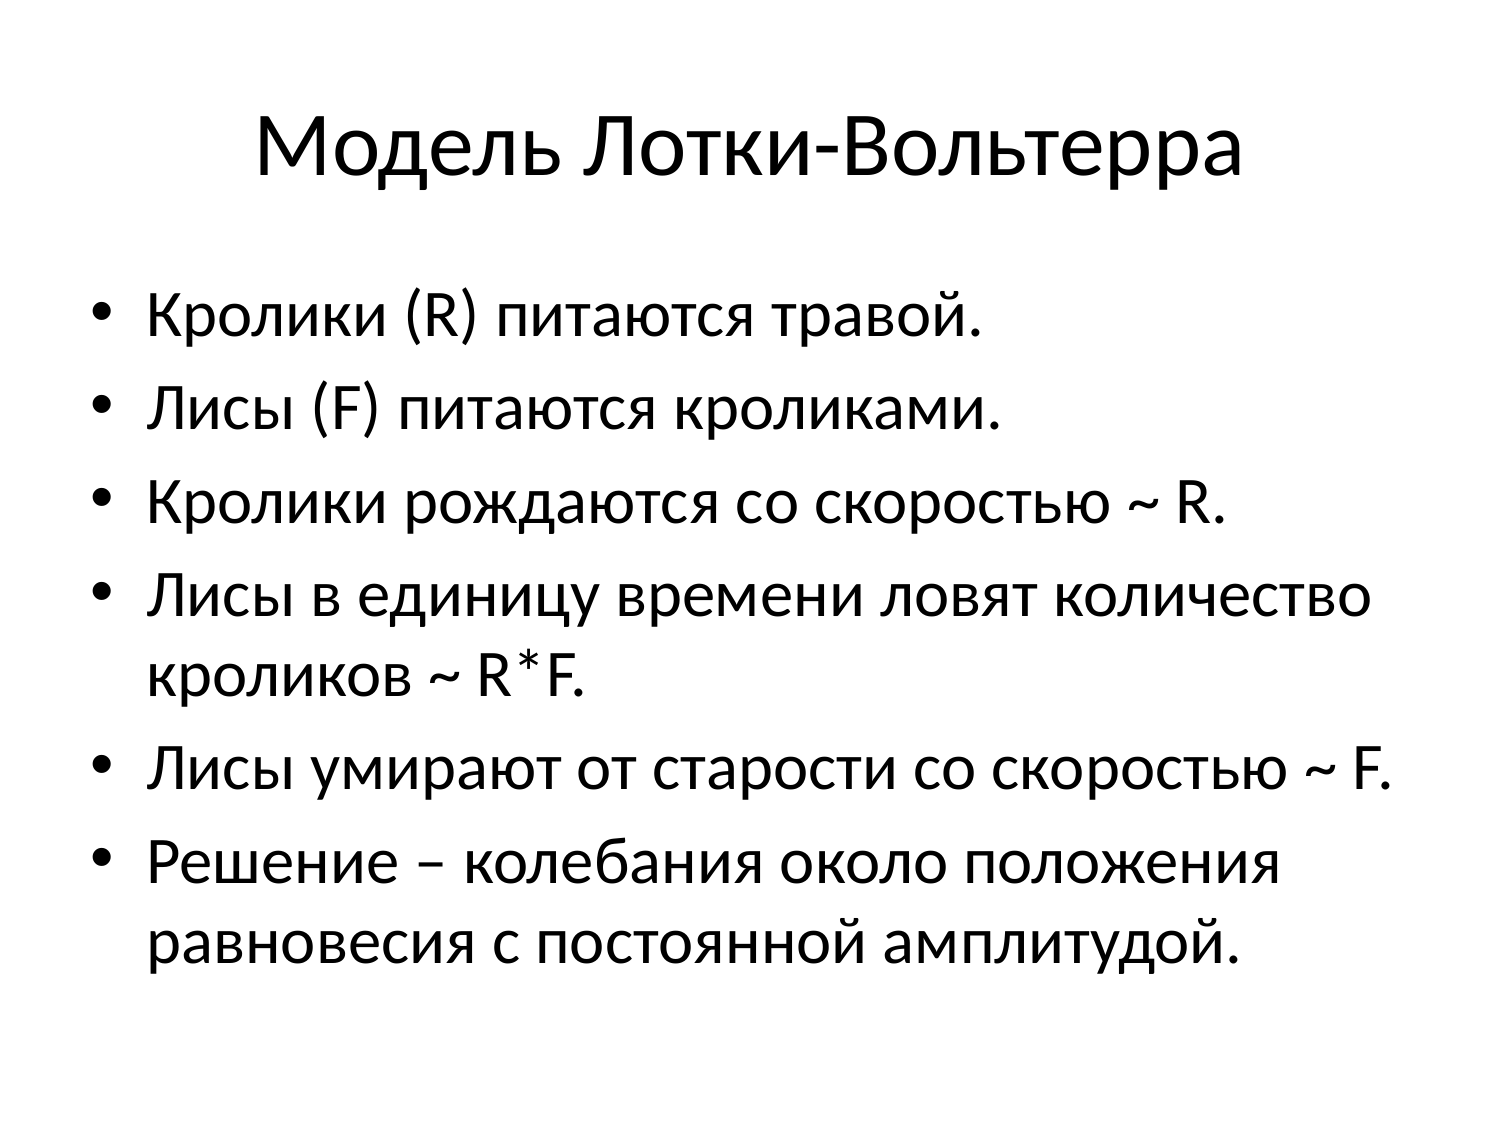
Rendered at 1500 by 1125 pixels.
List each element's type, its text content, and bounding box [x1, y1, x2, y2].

title Модель Лотки-Вольтерра [75, 45, 1425, 233]
list Кролики (R) питаются травой. Лисы (F) питаются кроликами. Кролики рождаются со скоростью ~ R. Лисы в единицу времени ловят количество кроликов ~ R*F. Лисы умирают от старости со скоростью ~ F. Решение – колебания около положения равновесия с постоянной амплитудой. [75, 262, 1425, 1005]
